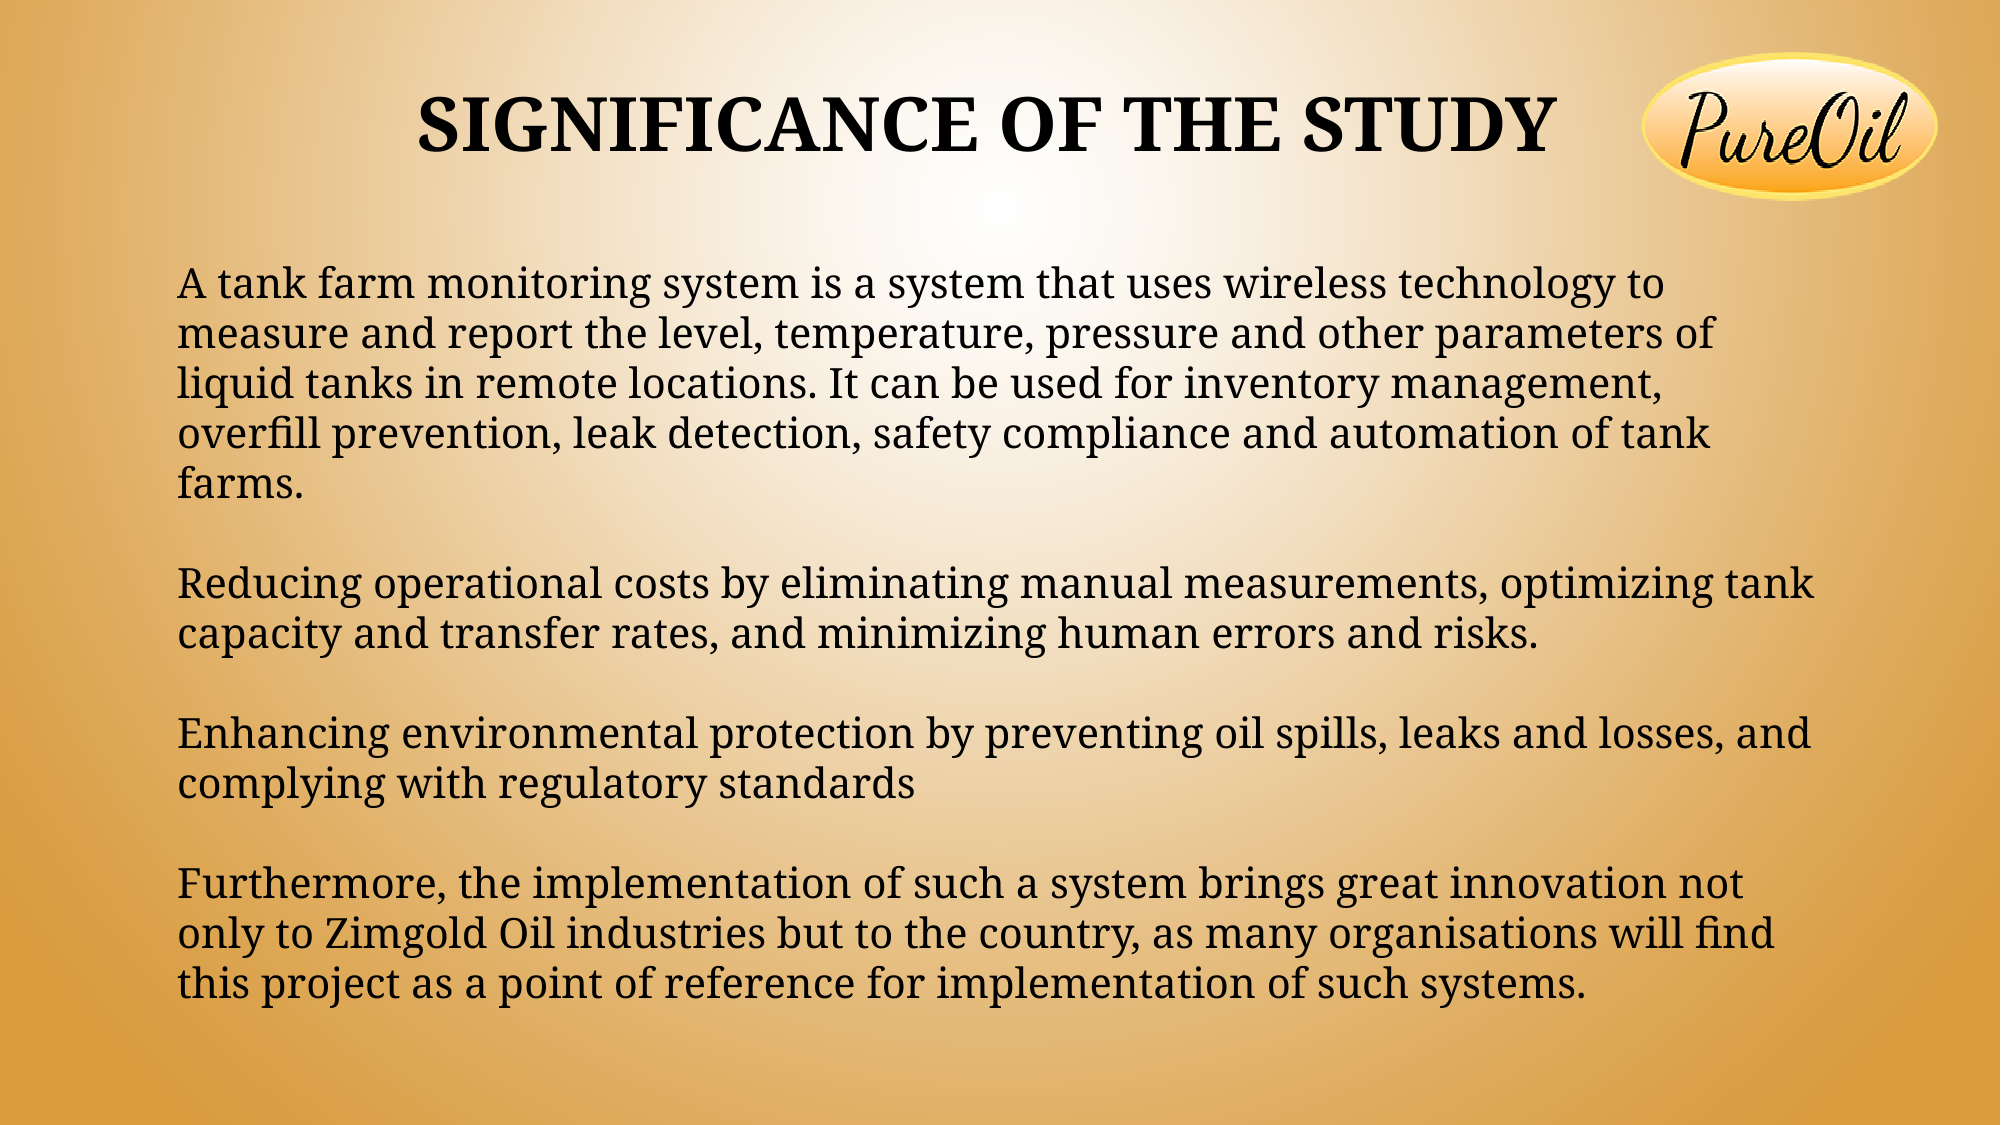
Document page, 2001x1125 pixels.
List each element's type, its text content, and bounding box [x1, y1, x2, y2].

title Significance of the study [137, 0, 1838, 258]
picture [0, 0, 2000, 1125]
text_box A tank farm monitoring system is a system that uses wireless technology to measure and report the level, temperature, pressure and other parameters of liquid tanks in remote locations. It can be used for inventory management, overfill prevention, leak detection, safety compliance and automation of tank farms. Reducing operational costs by eliminating manual measurements, optimizing tank capacity and transfer rates, and minimizing human errors and risks. Enhancing environmental protection by preventing oil spills, leaks and losses, and complying with regulatory standards Furthermore, the implementation of such a system brings great innovation not only to Zimgold Oil industries but to the country, as many organisations will find this project as a point of reference for implementation of such systems. [162, 248, 1831, 1014]
